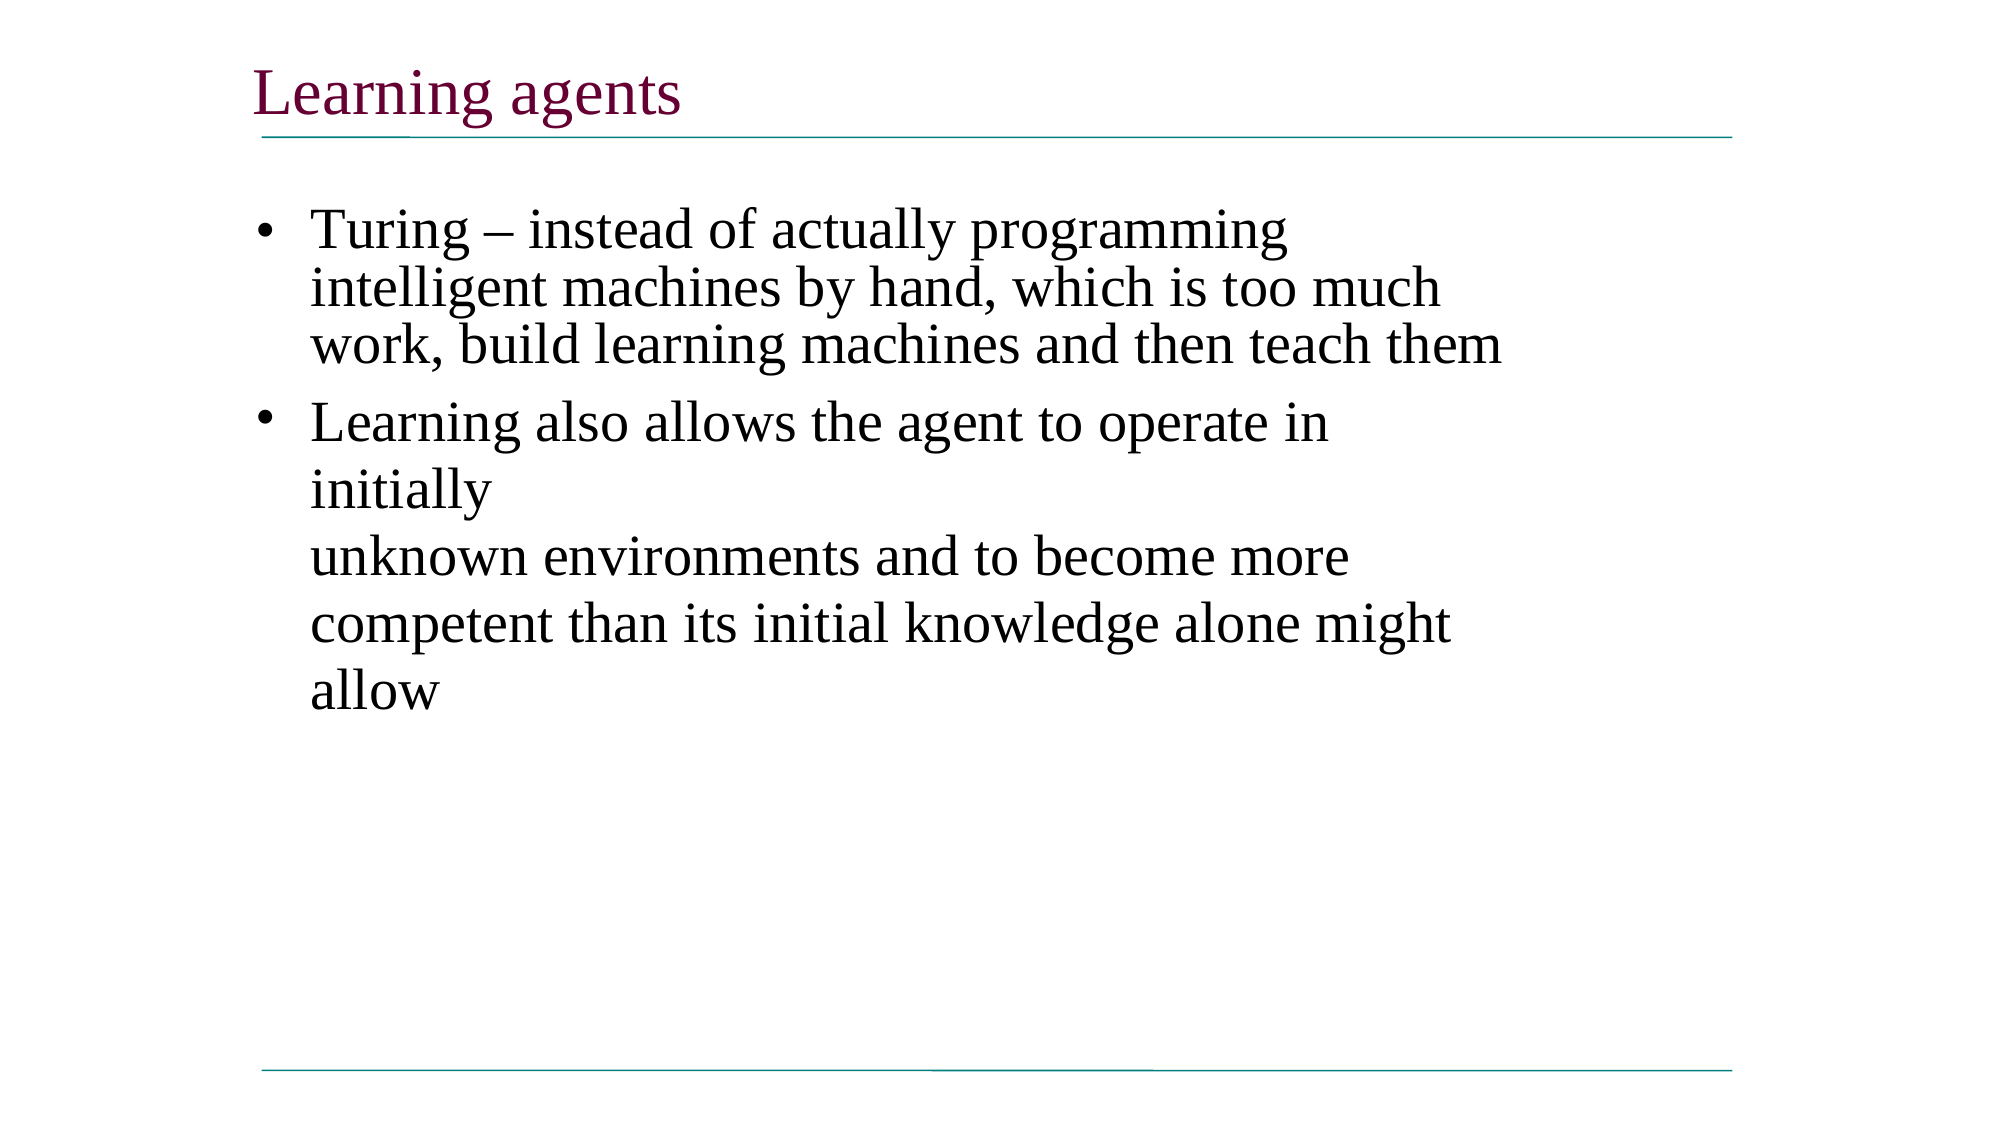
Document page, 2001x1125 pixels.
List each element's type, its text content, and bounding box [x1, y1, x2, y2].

text_box • [253, 386, 287, 449]
text_box Turing – instead of actually programming intelligent machines by hand, which is too much work, build learning machines and then teach them Learning also allows the agent to operate in initially unknown environments and to become more competent than its initial knowledge alone might allow [308, 203, 1536, 625]
text_box Learning agents [249, 57, 694, 129]
text_box • [253, 199, 287, 263]
